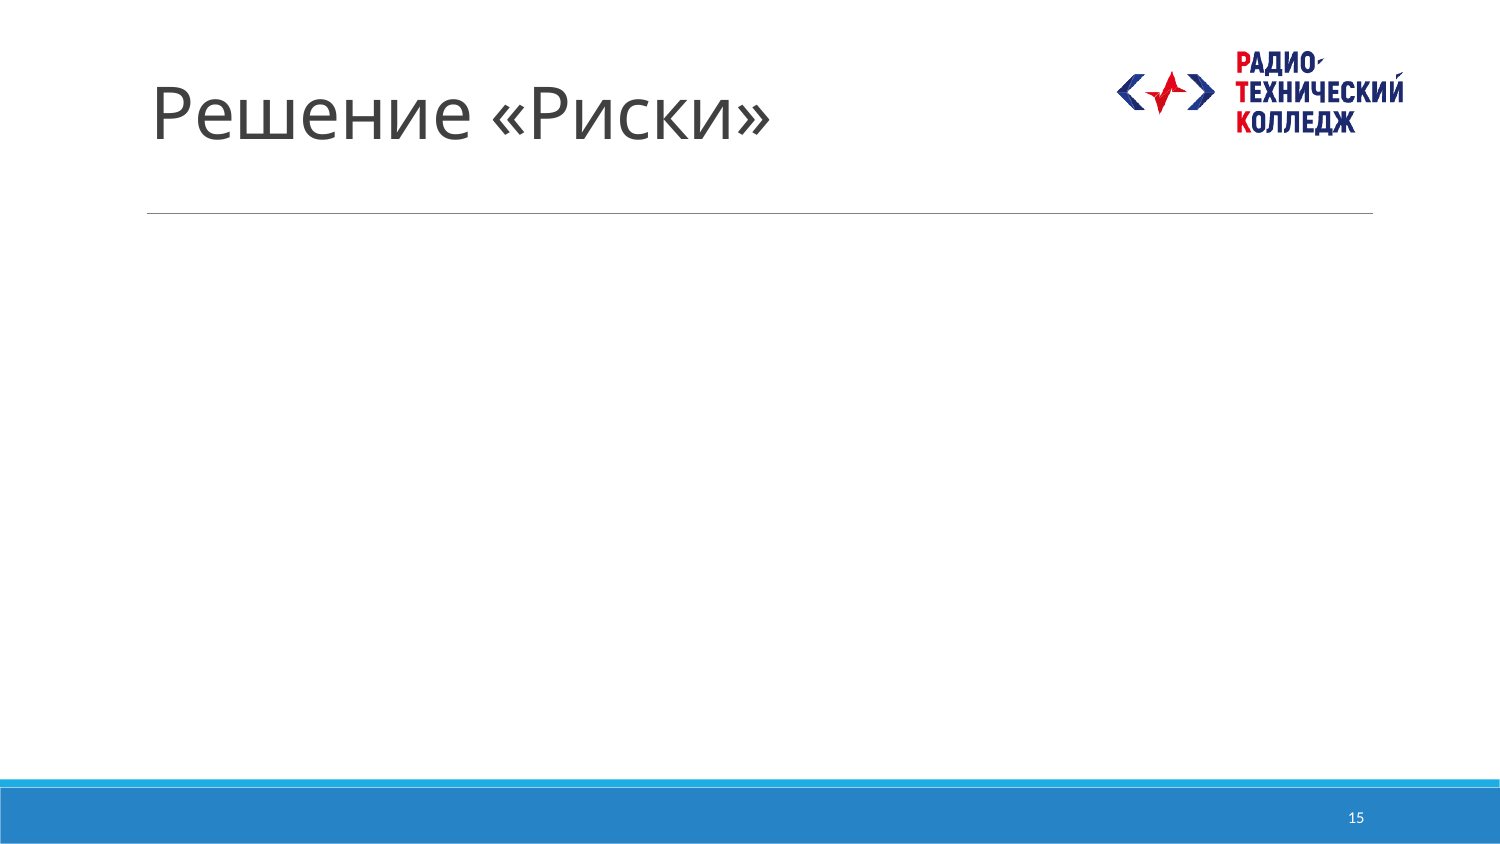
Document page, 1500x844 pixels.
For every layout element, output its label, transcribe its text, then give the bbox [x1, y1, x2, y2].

list [135, 185, 1376, 740]
picture [1115, 50, 1403, 137]
slide_number 15 [1218, 794, 1380, 840]
title Решение «Риски» [135, 59, 1474, 162]
